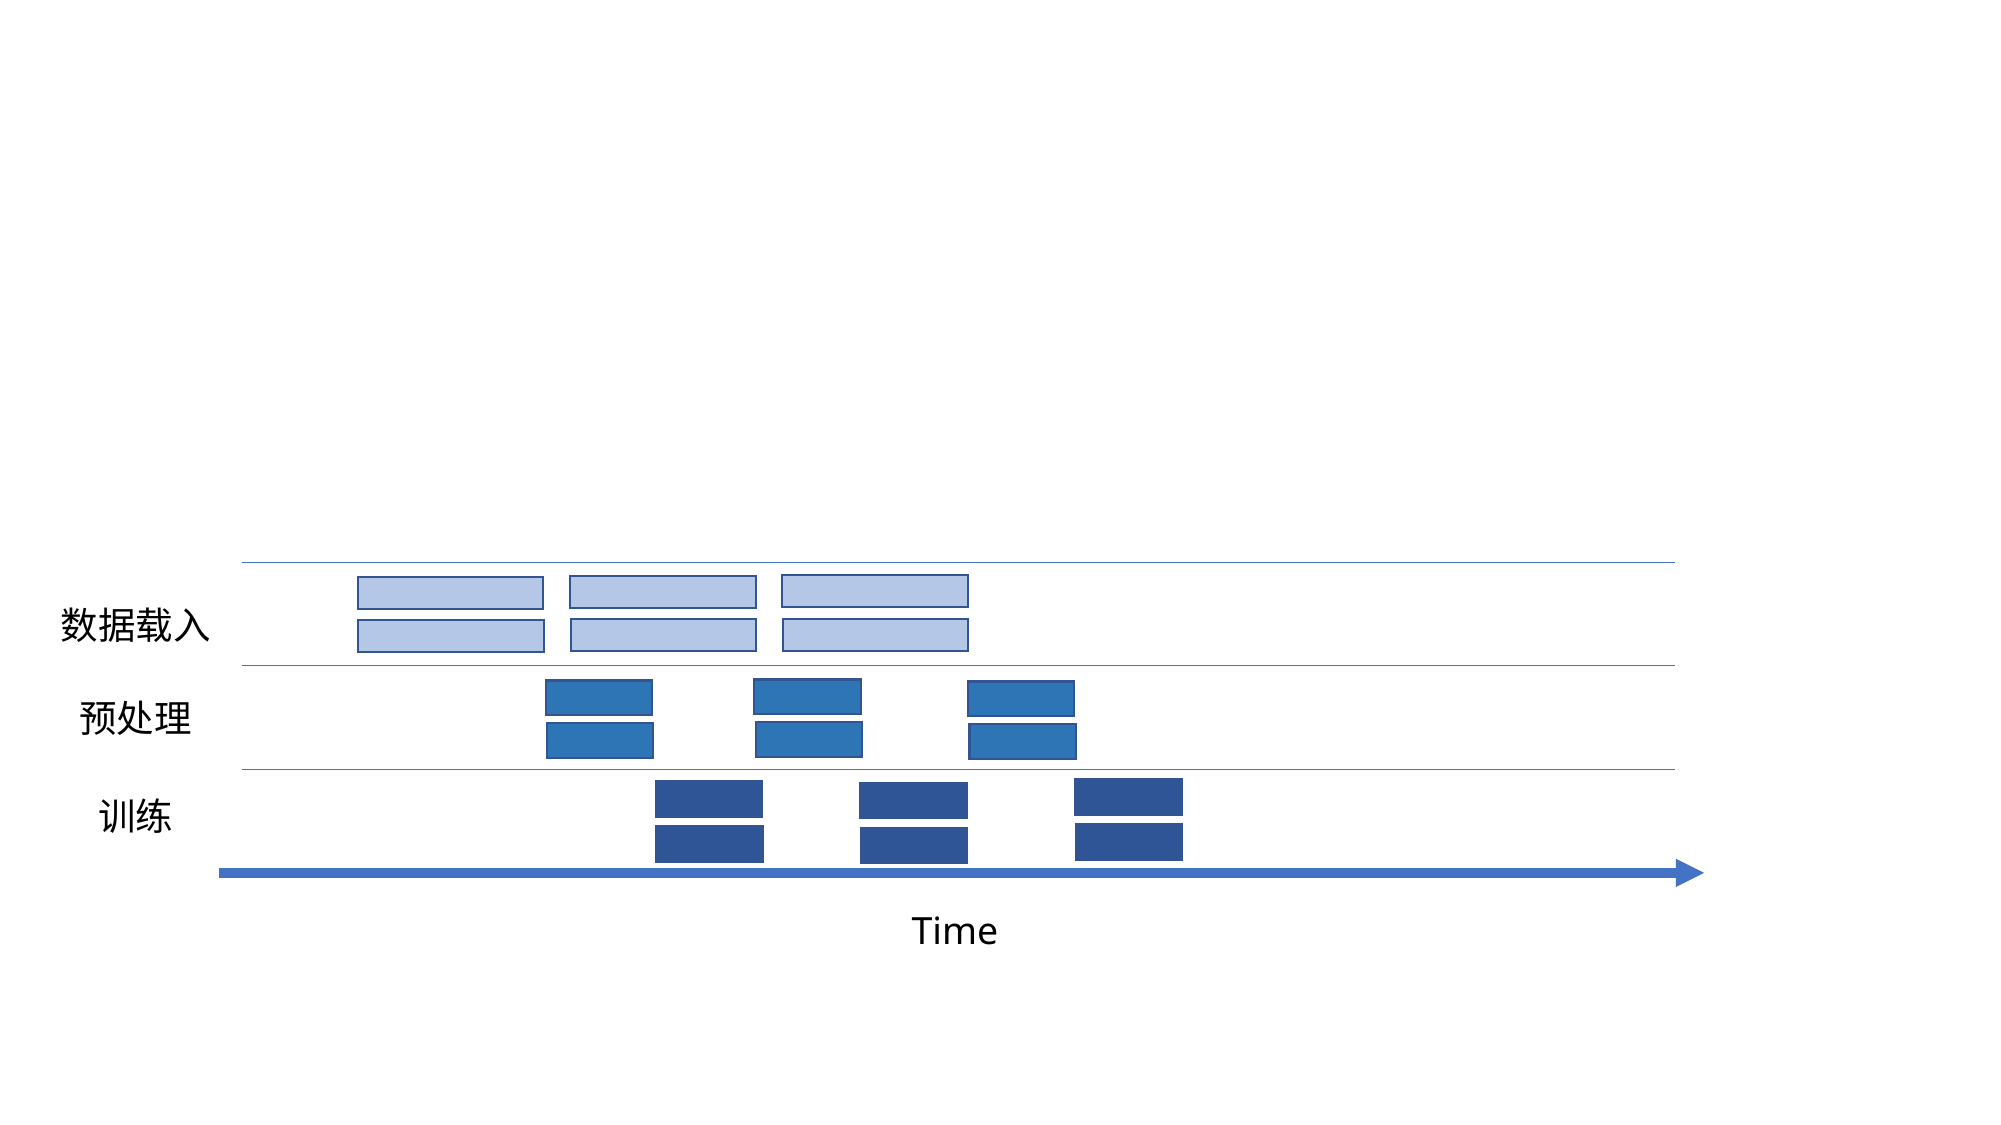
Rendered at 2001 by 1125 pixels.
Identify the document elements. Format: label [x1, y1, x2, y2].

text_box [45, 562, 1705, 961]
